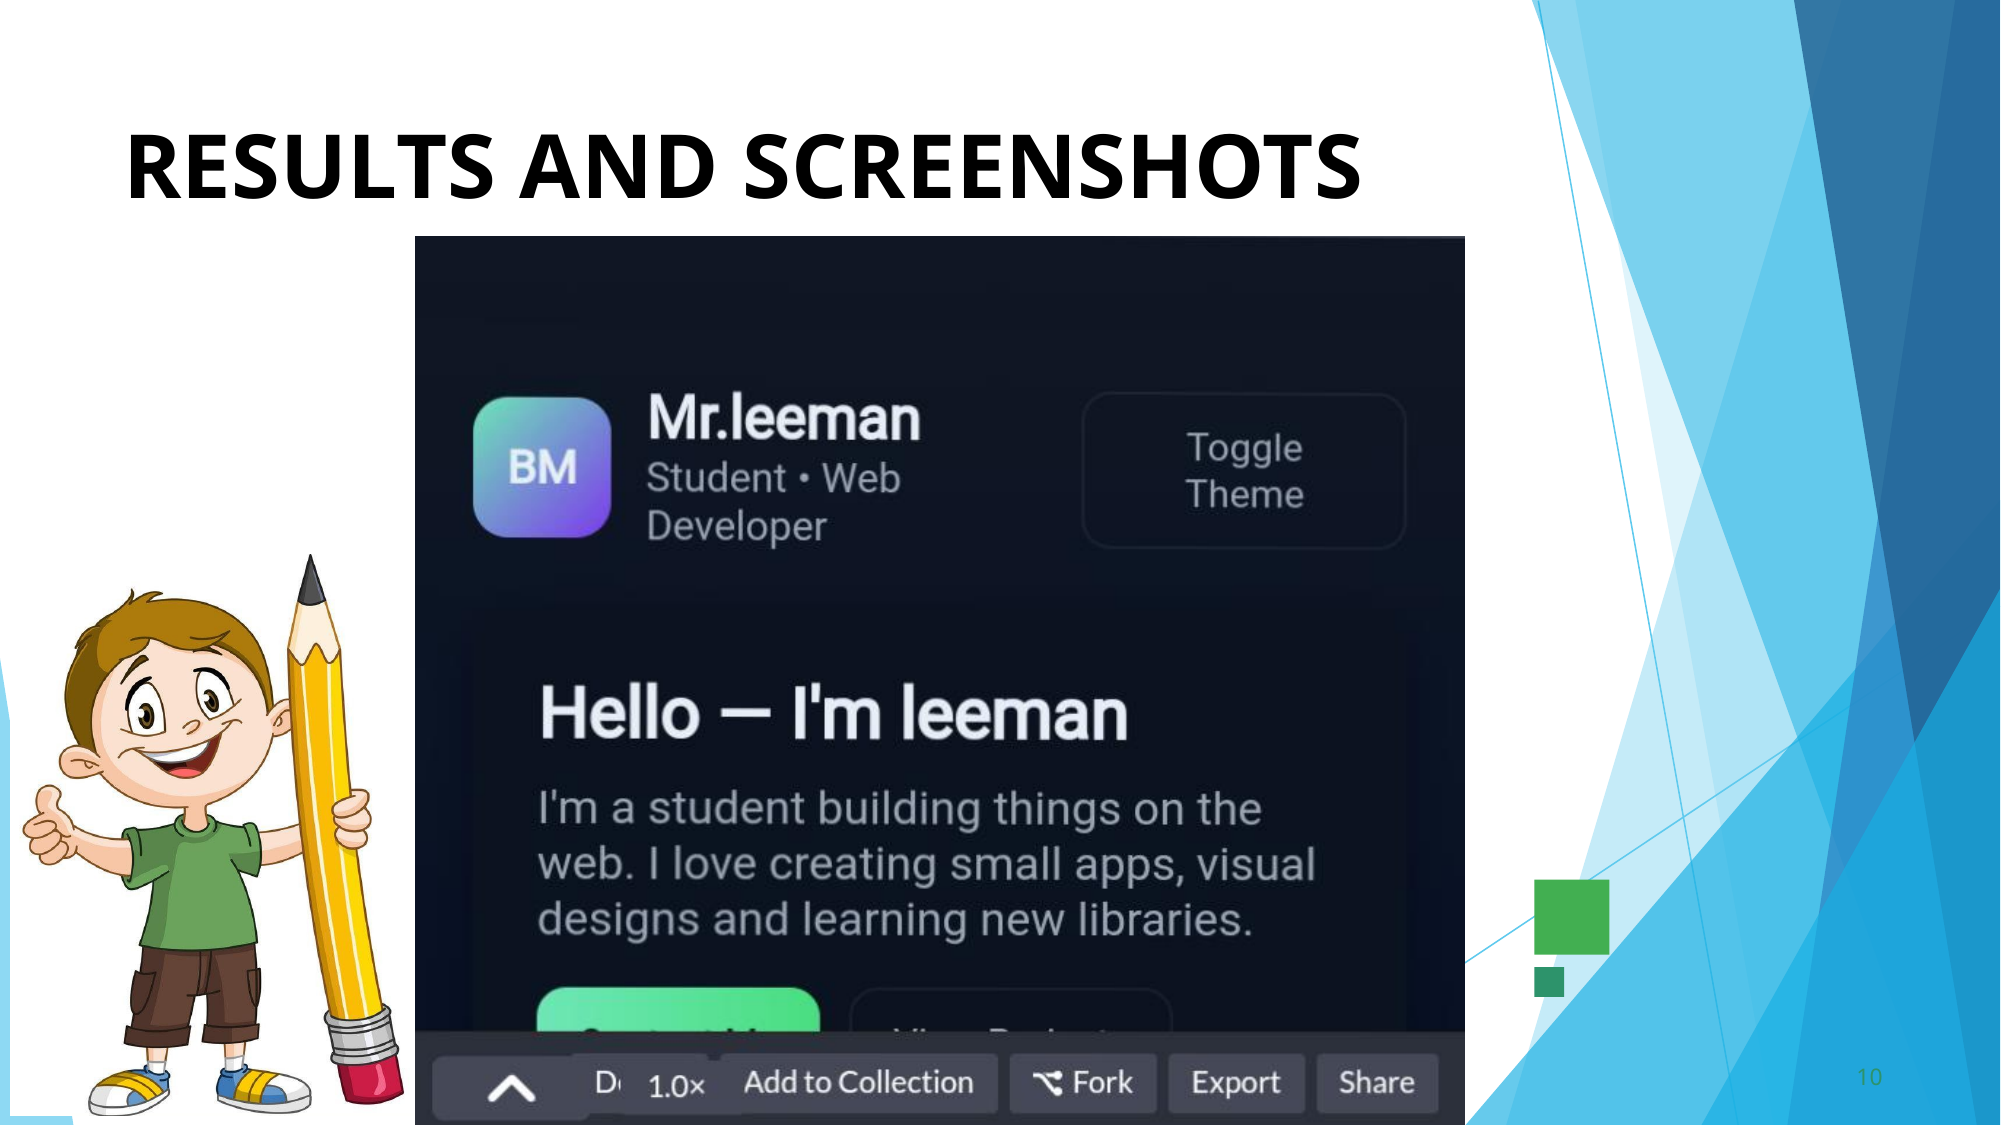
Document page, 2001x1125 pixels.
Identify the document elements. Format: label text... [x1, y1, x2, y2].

text_box [1534, 967, 1565, 997]
text_box [1534, 879, 1610, 955]
title RESULTS AND SCREENSHOTS [121, 107, 1513, 298]
text_box 10 [1849, 1061, 1888, 1095]
picture [10, 235, 1465, 1125]
text_box [1470, 386, 1850, 543]
